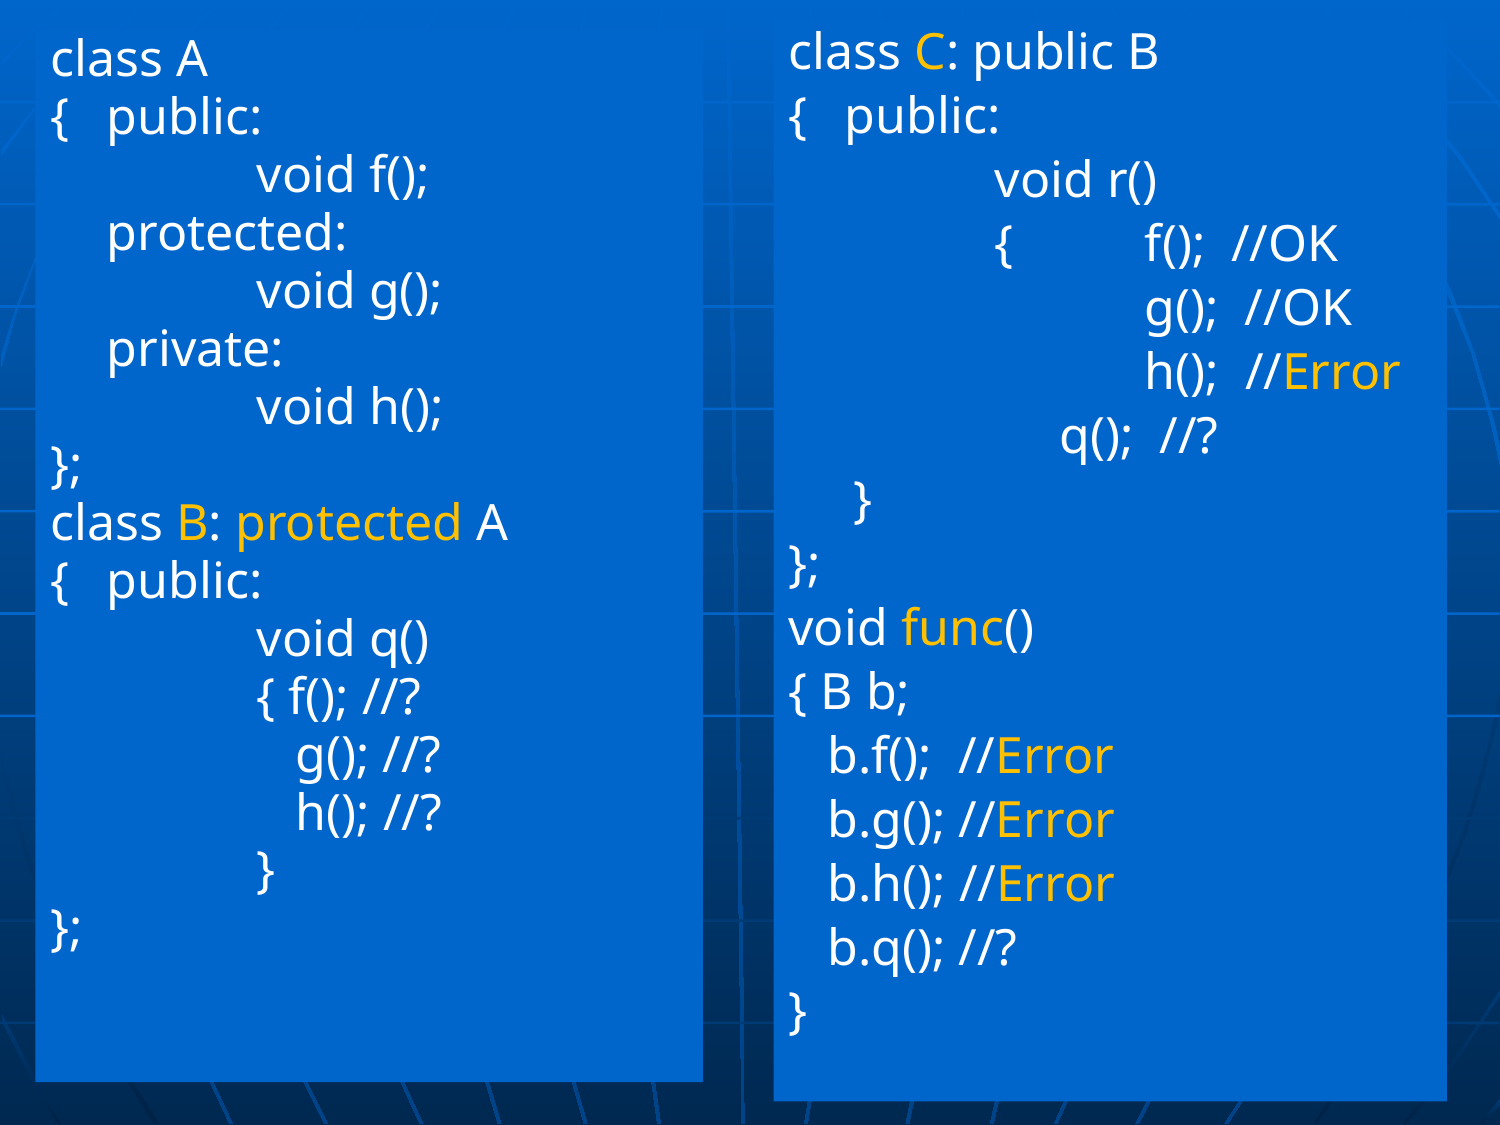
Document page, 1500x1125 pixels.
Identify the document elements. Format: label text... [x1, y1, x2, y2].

text_box class C: public B { public: void r() { f(); //OK g(); //OK h(); //Error q(); //? } }; void func() { B b; b.f(); //Error b.g(); //Error b.h(); //Error b.q(); //? } [773, 19, 1447, 1102]
list class A { public: void f(); protected: void g(); private: void h(); }; class B: protected A { public: void q() { f(); //? g(); //? h(); //? } }; [35, 30, 704, 1083]
